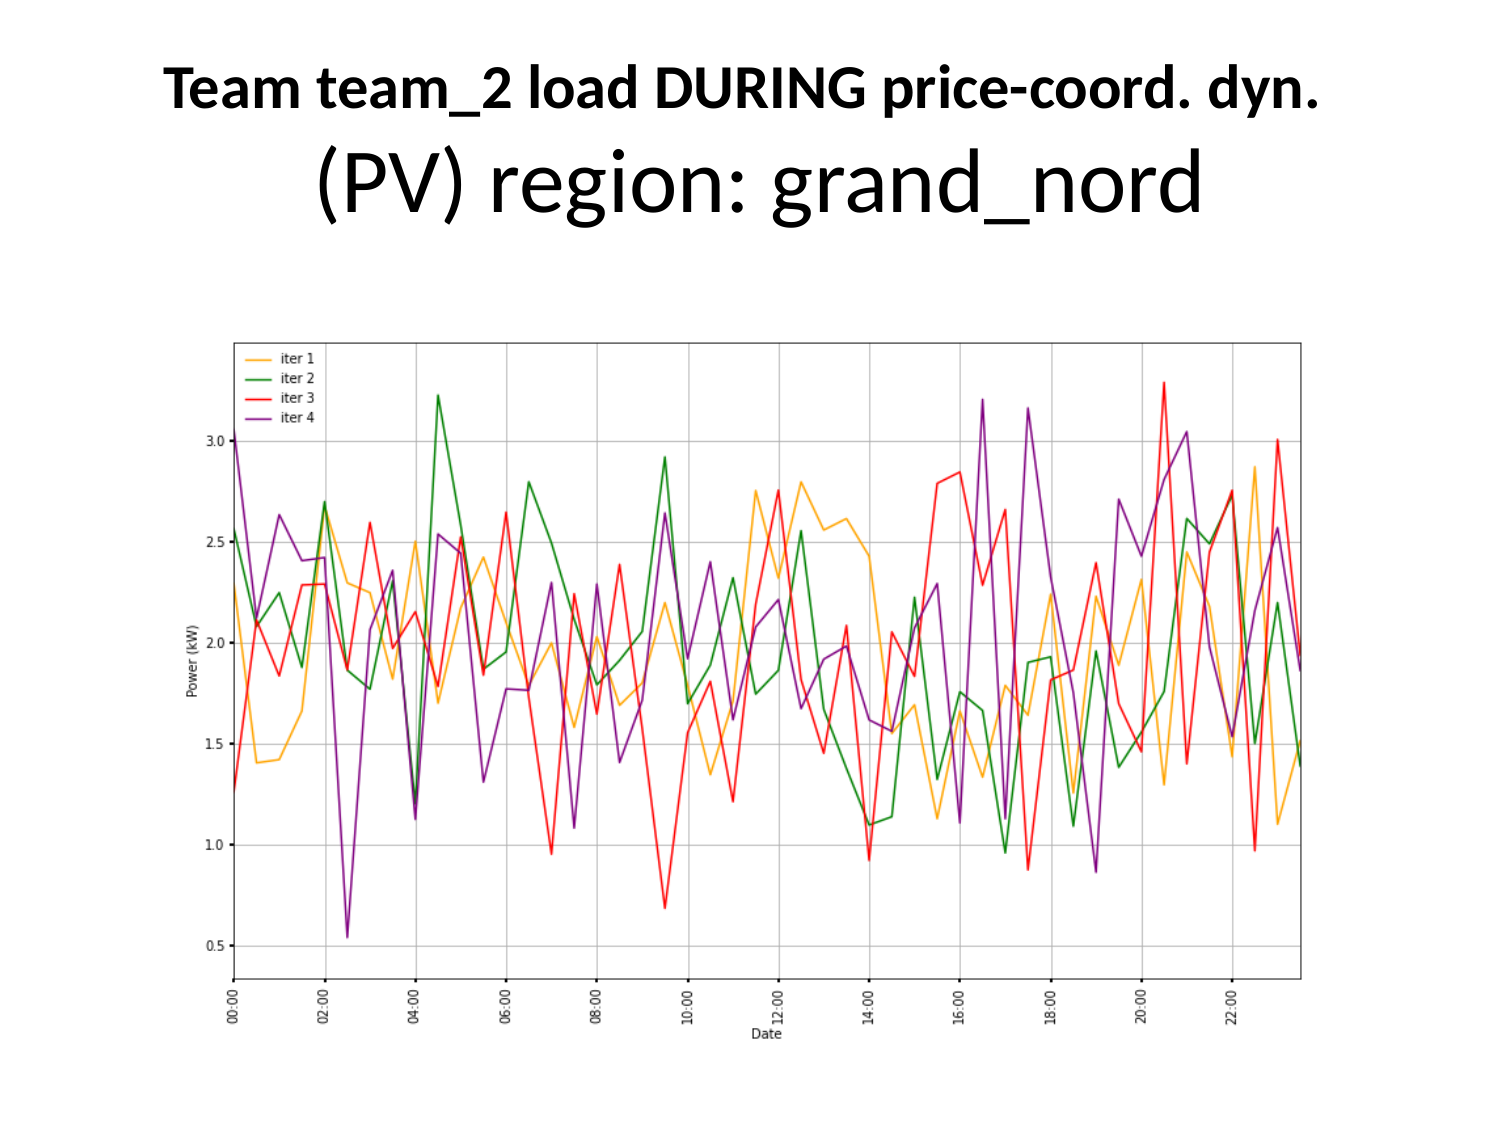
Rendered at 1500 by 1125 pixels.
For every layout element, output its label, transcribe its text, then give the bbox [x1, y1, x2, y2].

title Team team_2 load DURING price-coord. dyn. (PV) region: grand_nord [75, 45, 1425, 233]
picture [62, 243, 1438, 1069]
